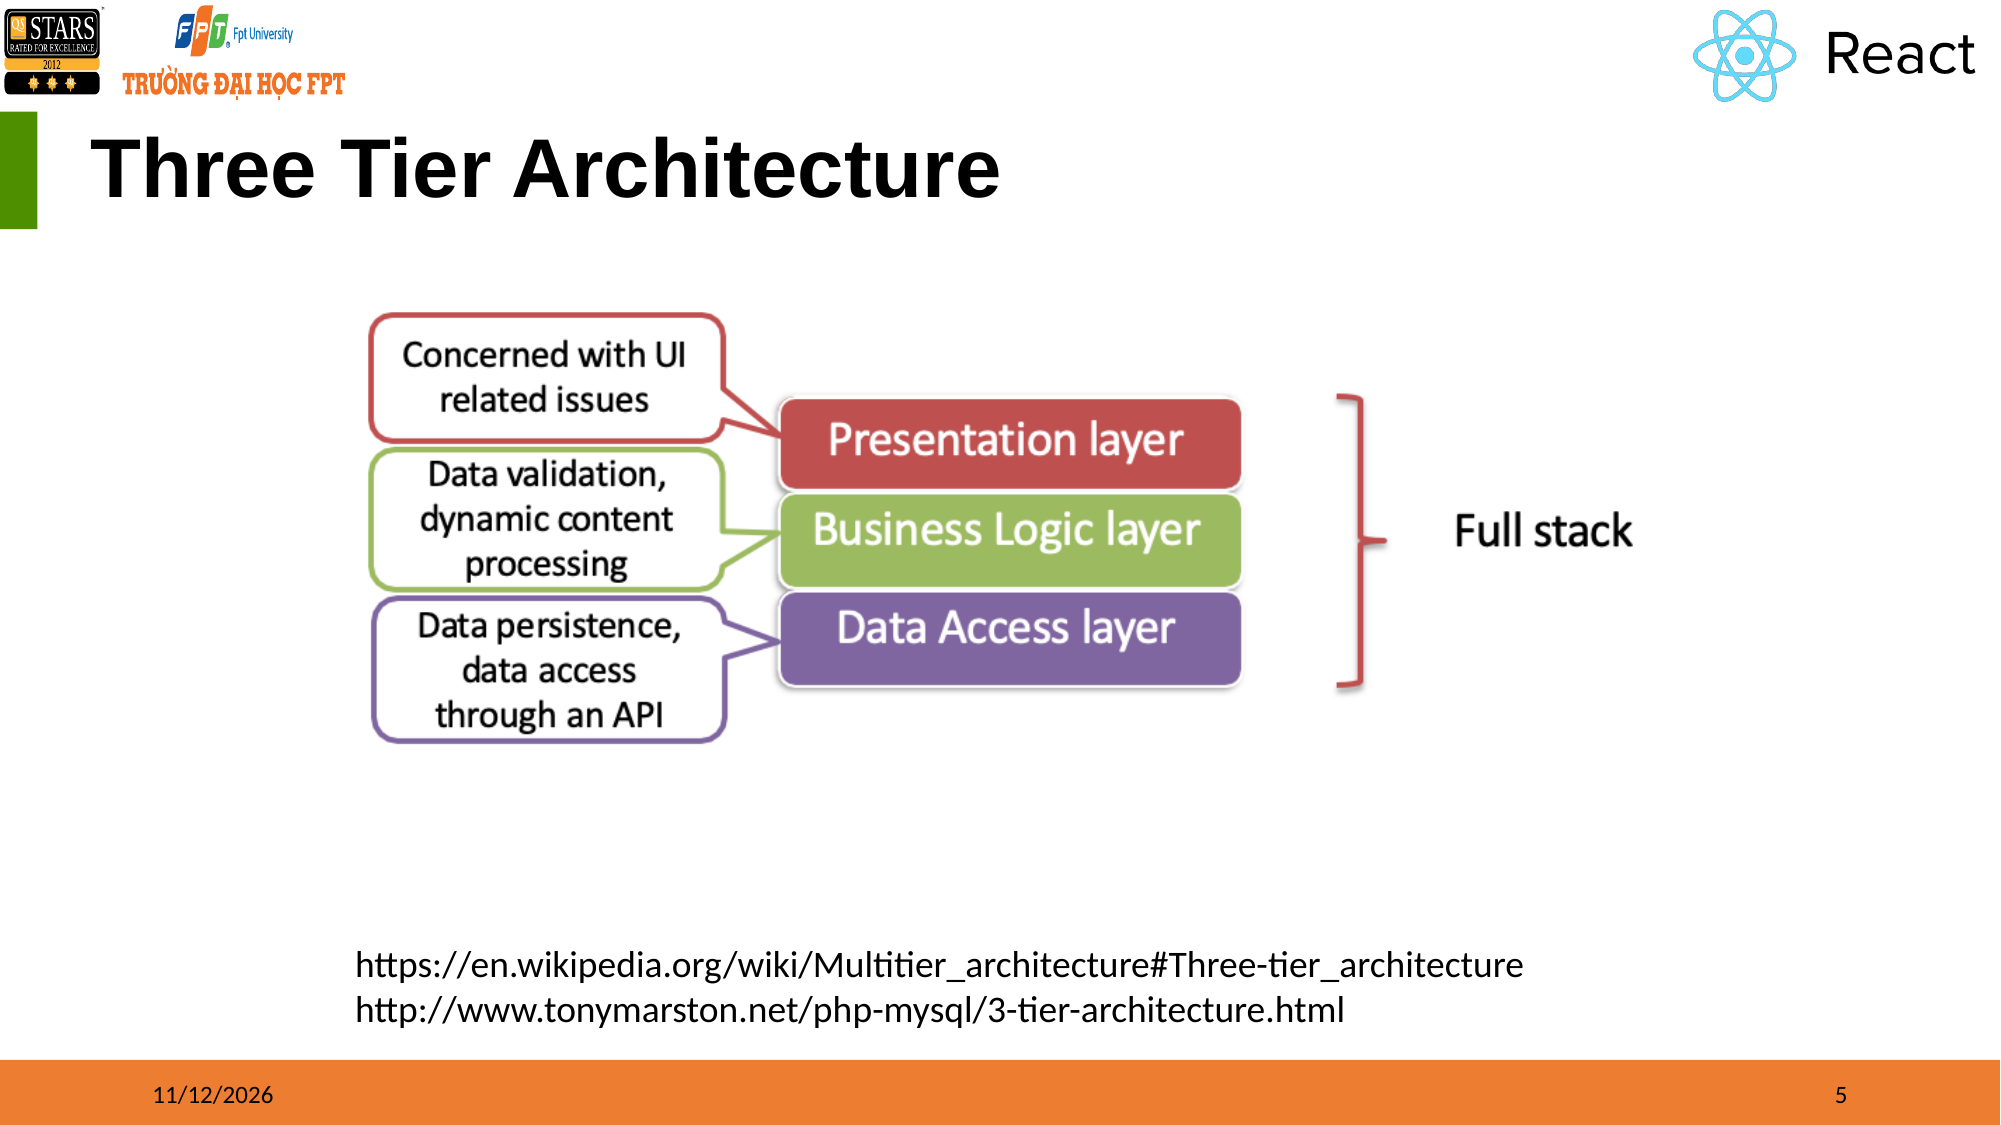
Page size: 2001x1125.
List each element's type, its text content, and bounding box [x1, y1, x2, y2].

title Three Tier Architecture [37, 111, 1978, 230]
picture [346, 290, 1654, 762]
picture [1679, 8, 2001, 103]
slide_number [137, 1063, 588, 1124]
text_box https://en.wikipedia.org/wiki/Multitier_architecture#Three-tier_architecture http://www.tonymarston.net/php-mysql/3-tier-architecture.html [340, 932, 1675, 1037]
slide_number 5 [1412, 1063, 1863, 1124]
